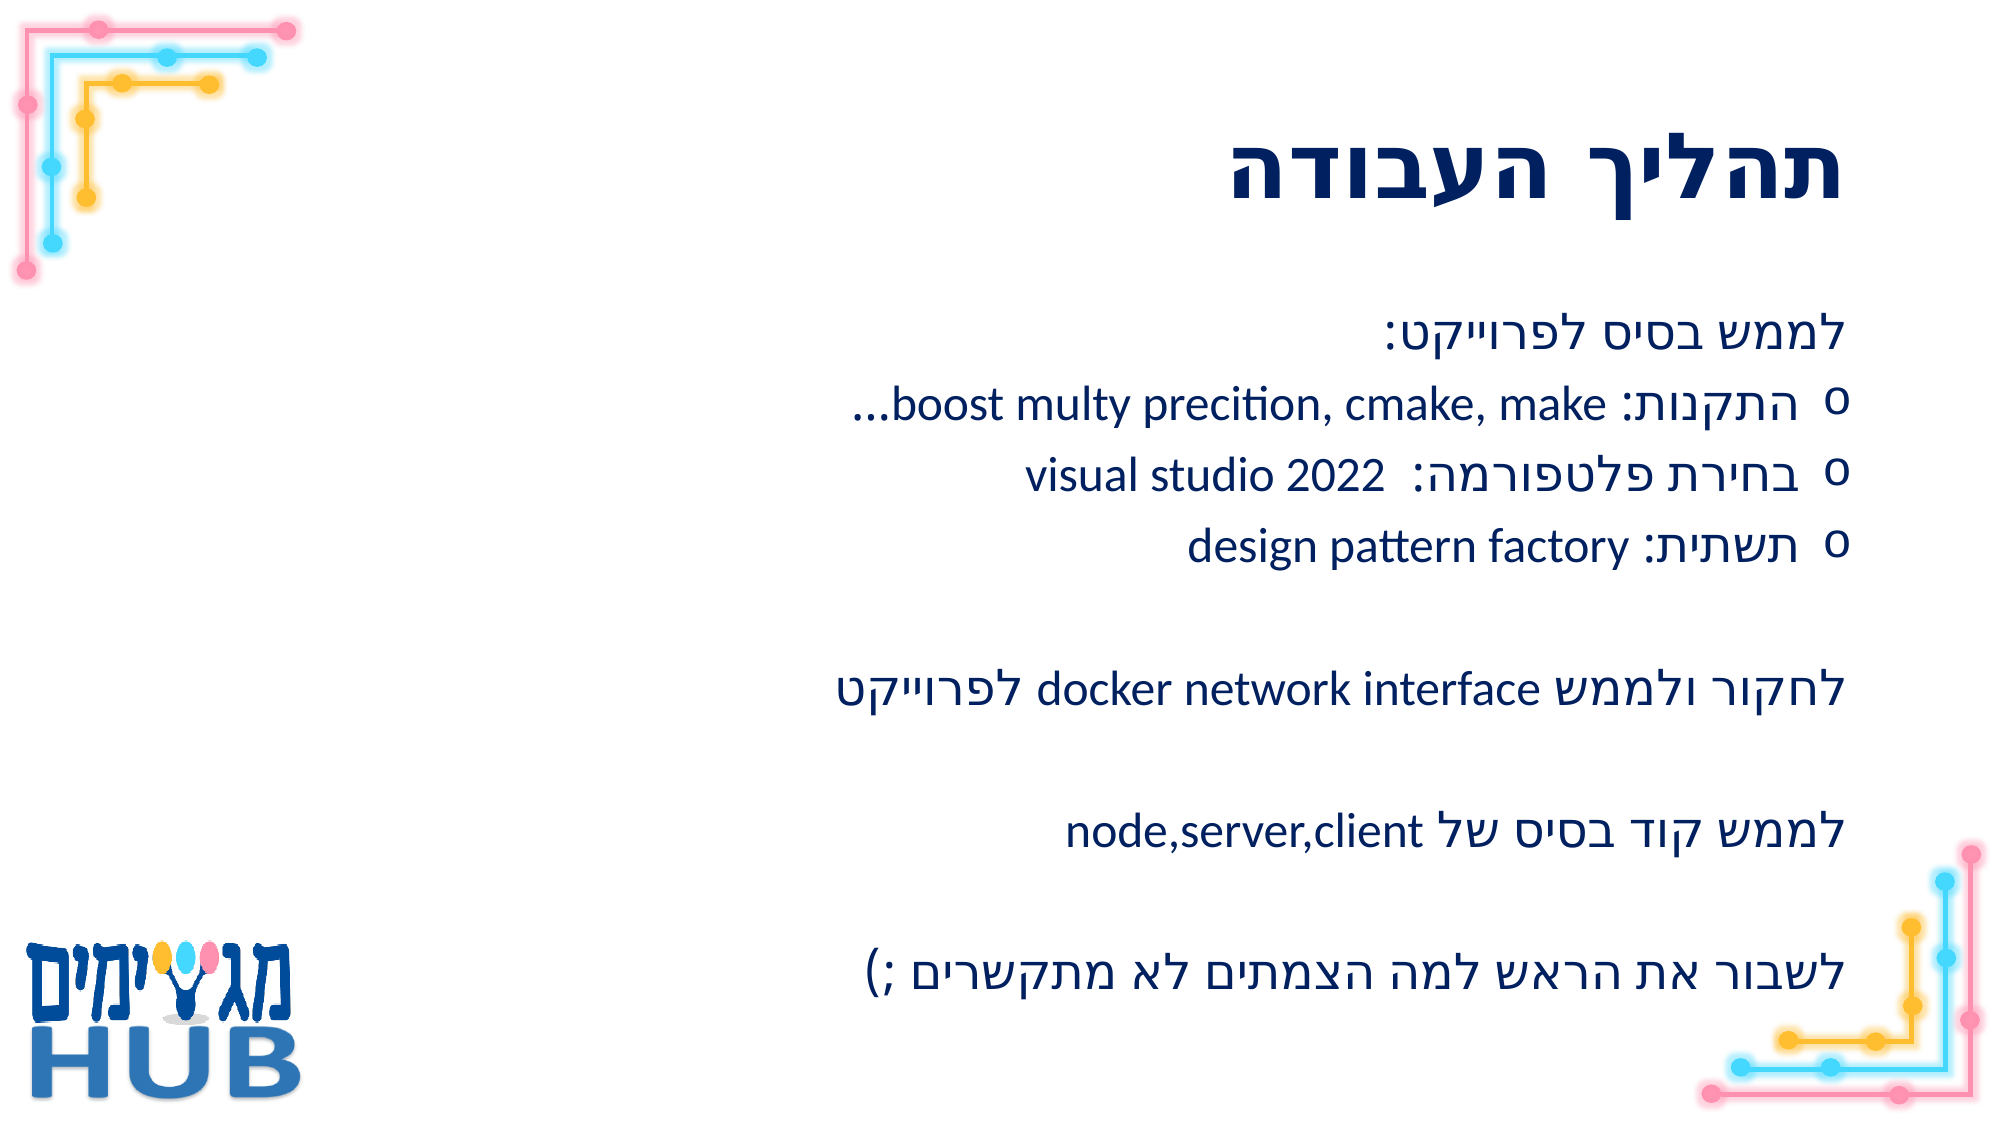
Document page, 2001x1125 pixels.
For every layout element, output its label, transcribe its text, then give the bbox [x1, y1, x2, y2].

picture [16, 934, 315, 1107]
list לממש בסיס לפרוייקט: התקנות: boost multy precition, cmake, make… בחירת פלטפורמה: visual studio 2022 תשתית: design pattern factory לחקור ולממש docker network interface לפרוייקט לממש קוד בסיס של node,server,client לשבור את הראש למה הצמתים לא מתקשרים ;) [137, 299, 1863, 1014]
title תהליך העבודה [137, 59, 1863, 278]
